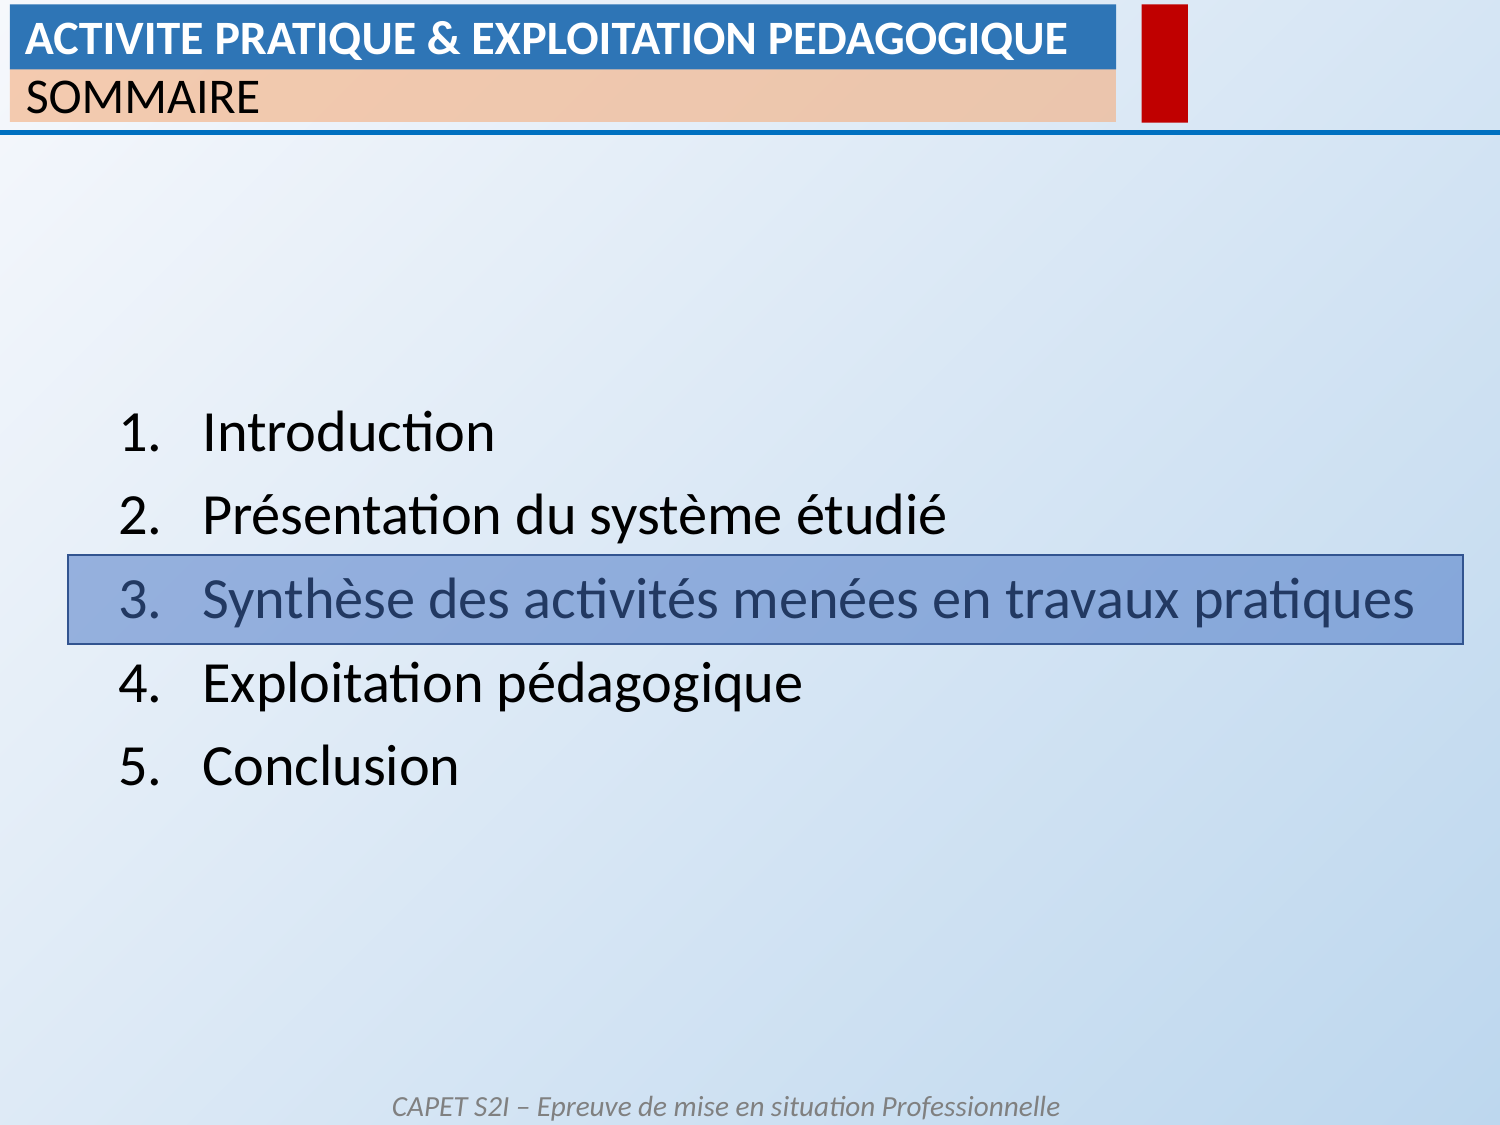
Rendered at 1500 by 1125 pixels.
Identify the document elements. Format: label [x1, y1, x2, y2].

text_box [67, 554, 1464, 645]
